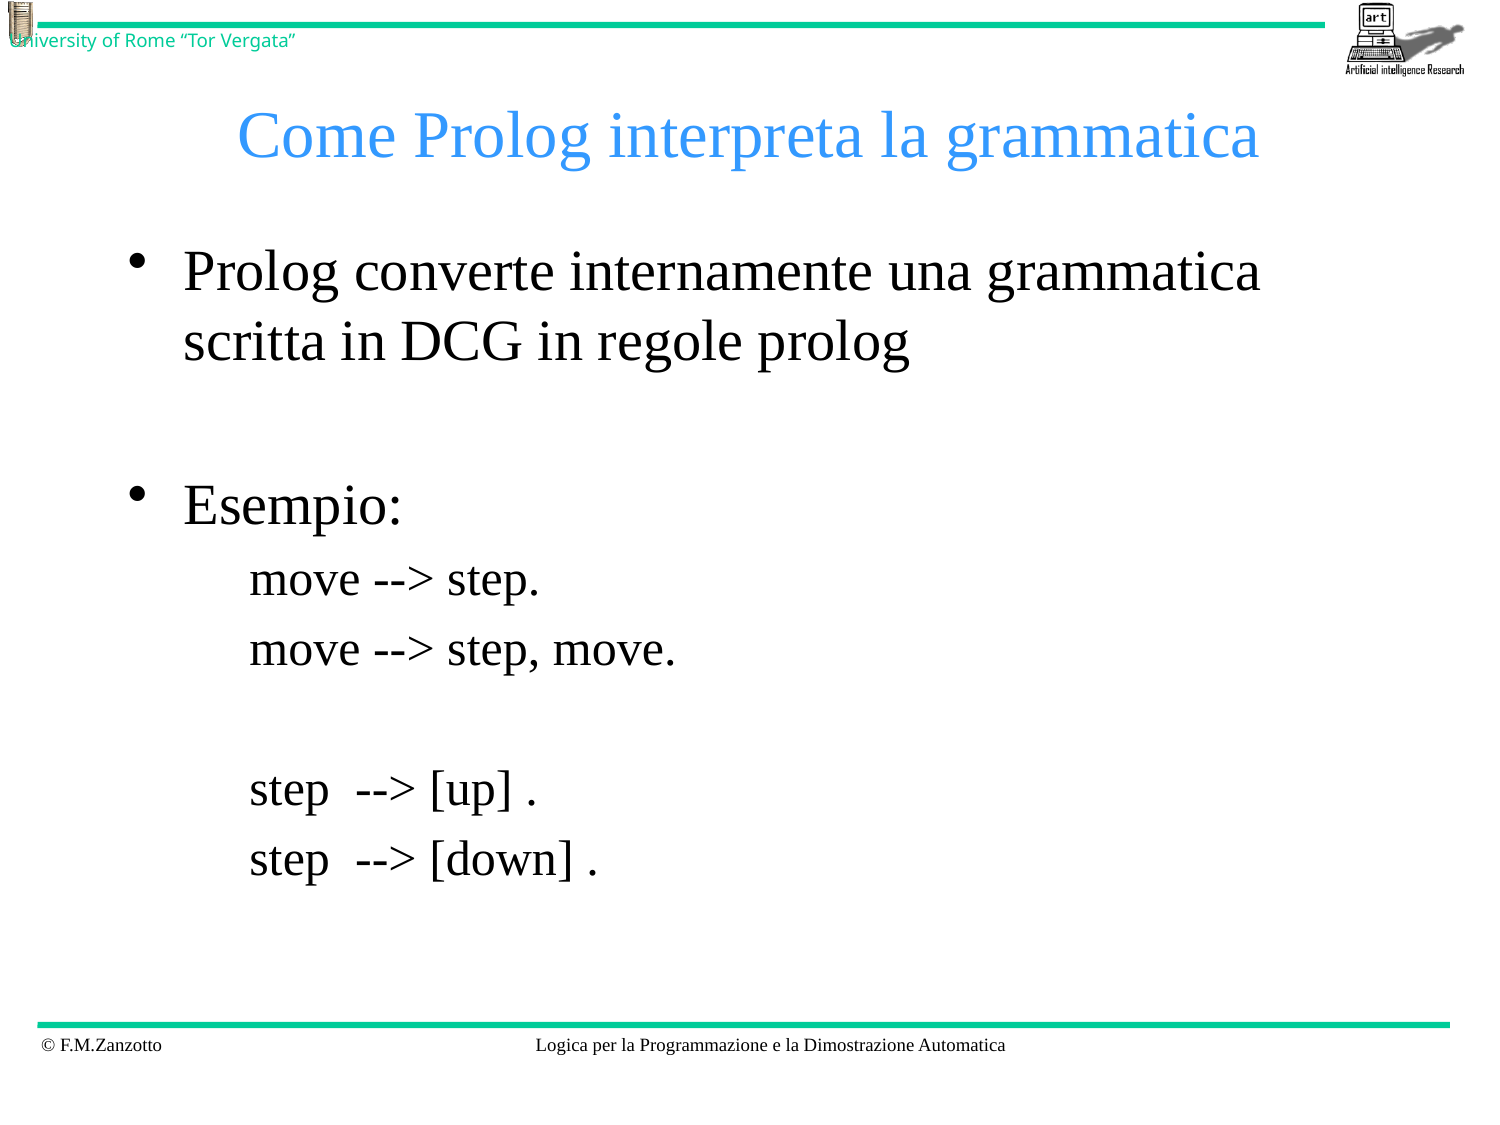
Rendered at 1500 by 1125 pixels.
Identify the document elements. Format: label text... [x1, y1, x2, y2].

list Prolog converte internamente una grammatica scritta in DCG in regole prolog Esempio: move --> step. move --> step, move. step --> [up] . step --> [down] . [112, 224, 1388, 1001]
picture [4, 0, 38, 50]
picture [1337, 0, 1475, 77]
title Come Prolog interpreta la grammatica [112, 74, 1388, 188]
